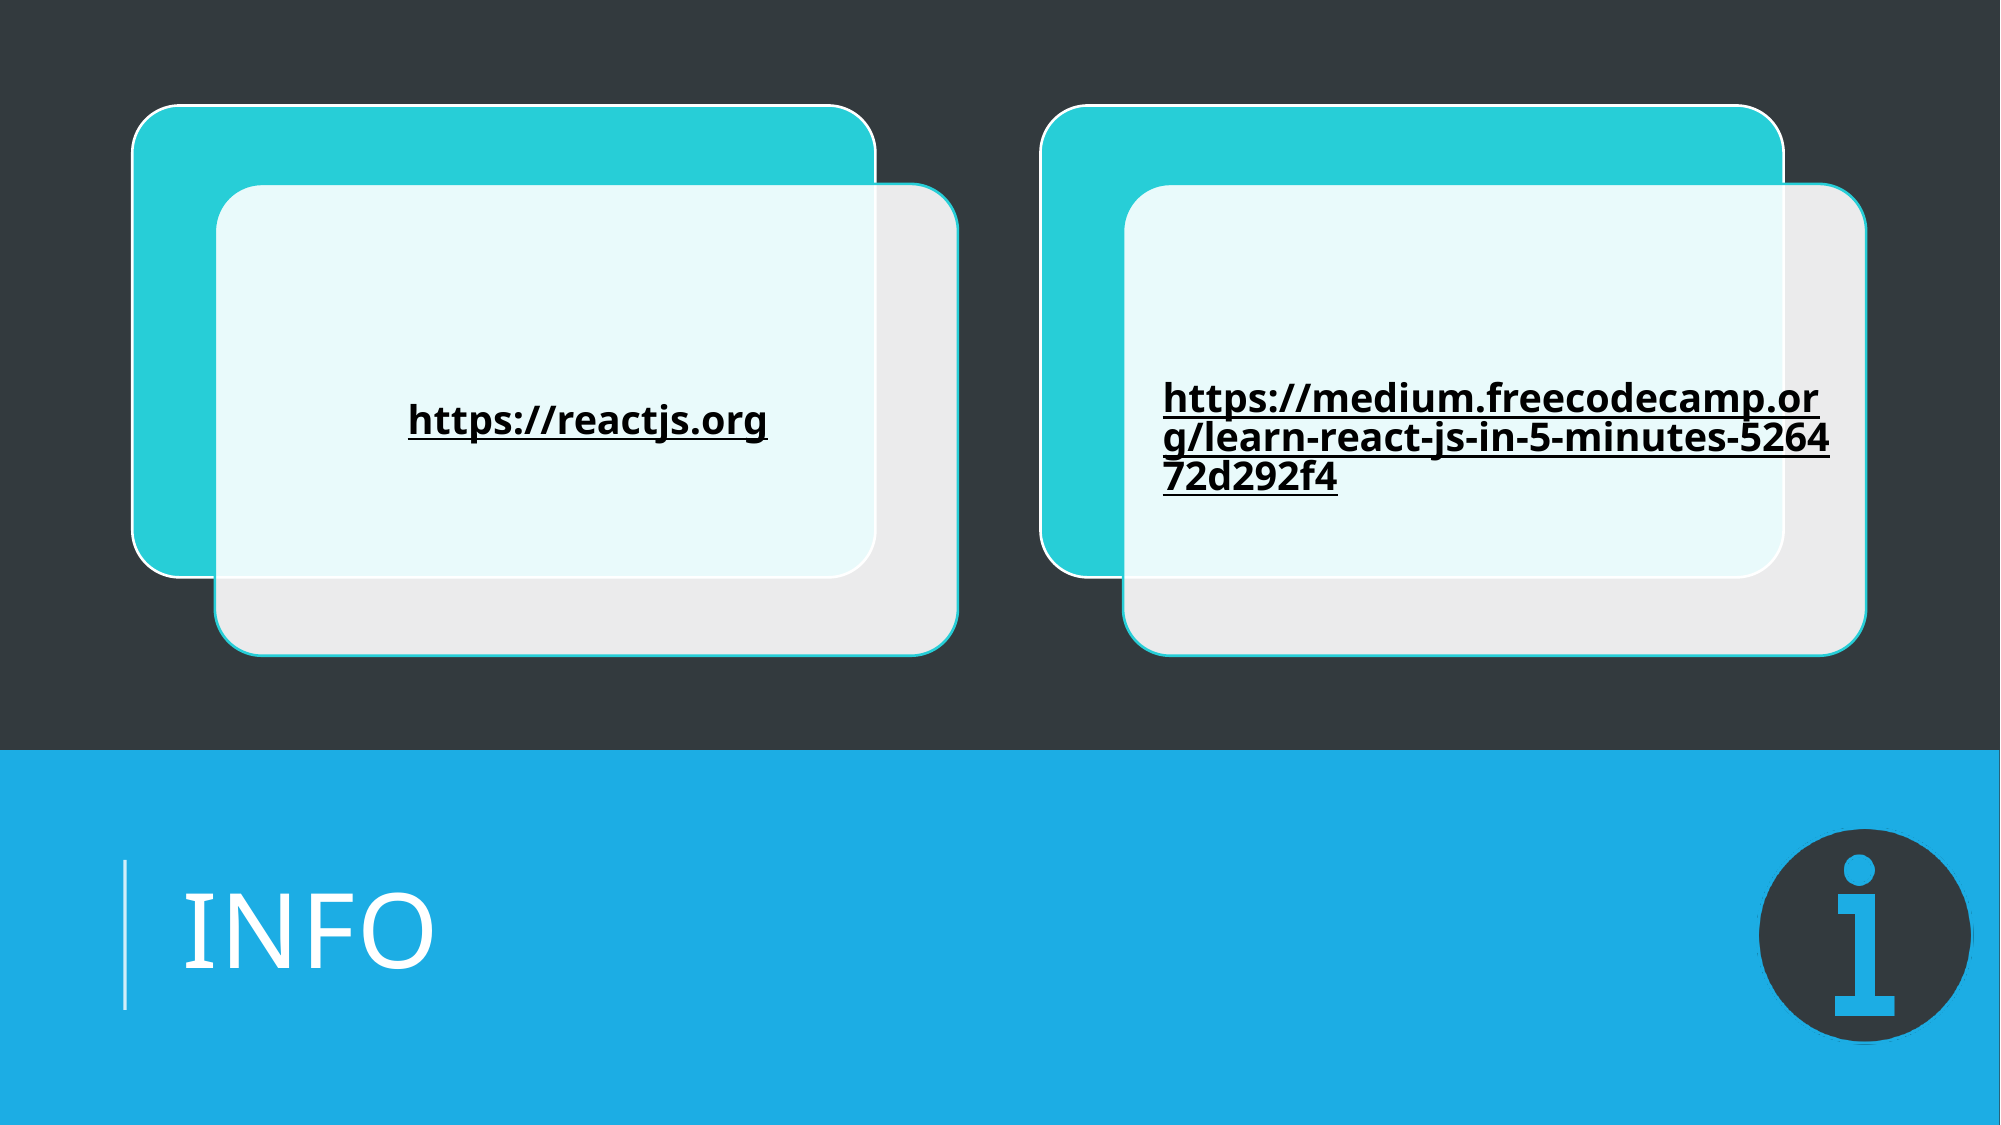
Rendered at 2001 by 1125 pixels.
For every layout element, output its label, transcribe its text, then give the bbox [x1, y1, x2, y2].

picture [1729, 799, 2000, 1071]
text_box [0, 749, 2000, 1125]
title Info [168, 815, 1722, 1062]
text_box [0, 0, 2000, 749]
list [105, 105, 1894, 657]
